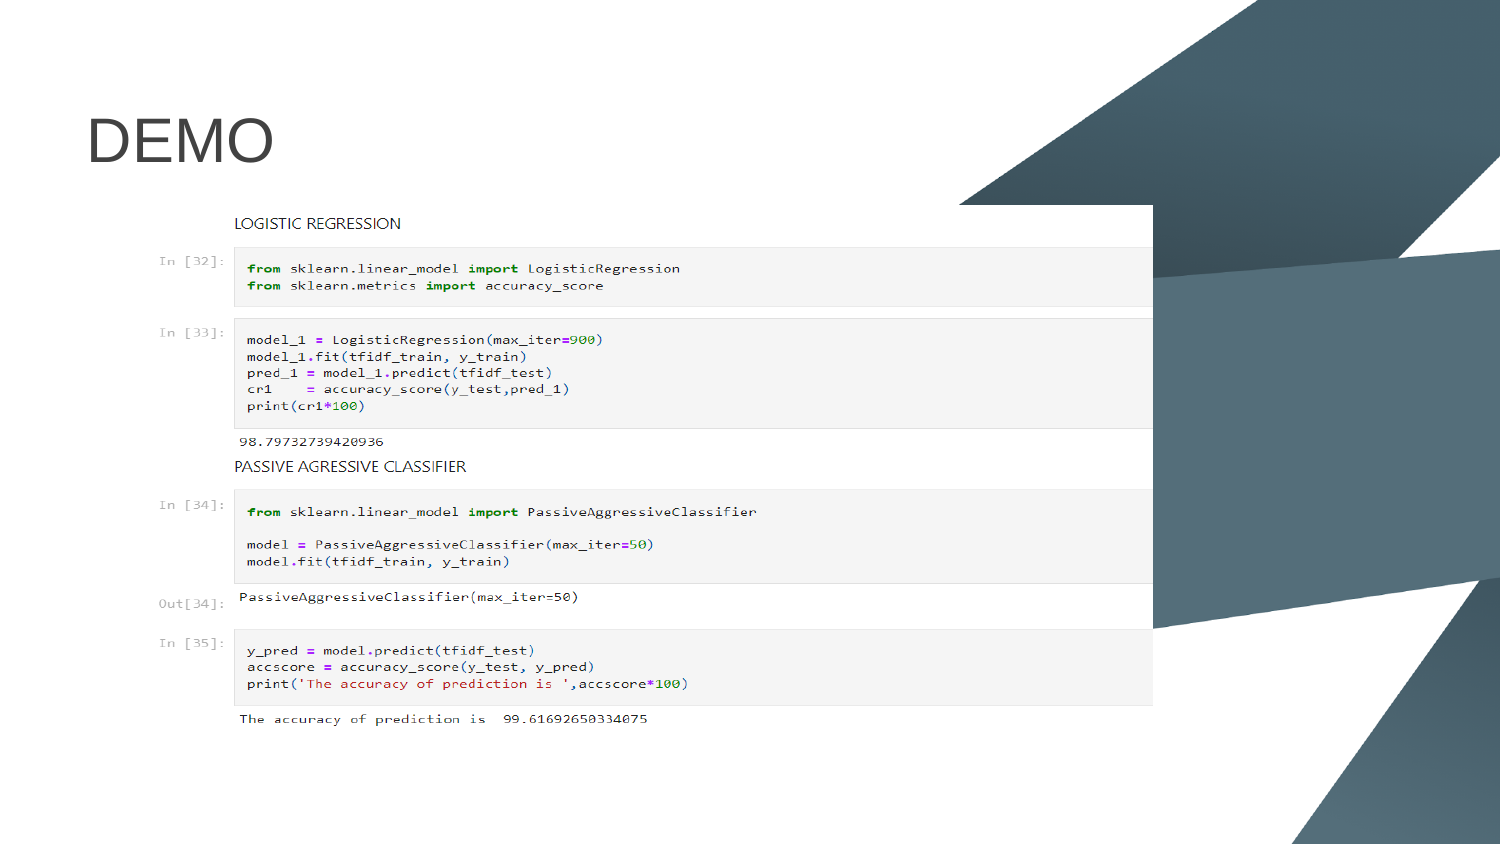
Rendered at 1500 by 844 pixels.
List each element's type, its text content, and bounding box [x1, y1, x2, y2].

picture [0, 0, 1500, 844]
title DEMO [71, 91, 739, 192]
